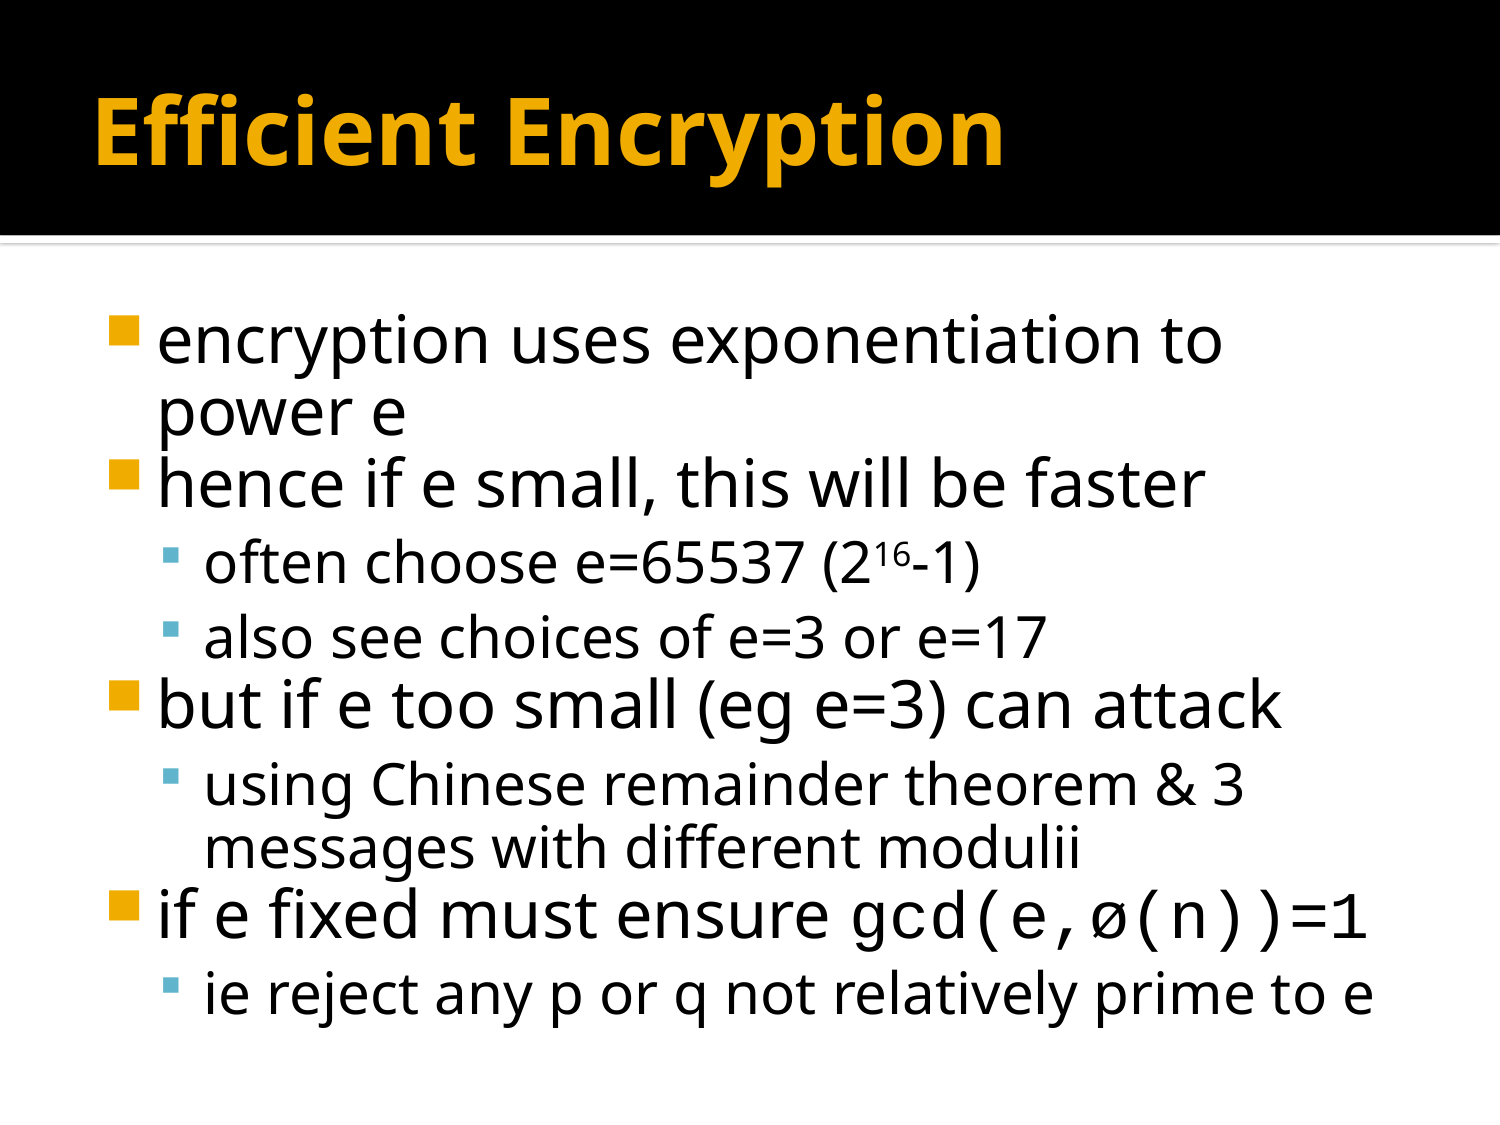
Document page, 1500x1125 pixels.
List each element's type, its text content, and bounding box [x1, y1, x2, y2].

list encryption uses exponentiation to power e hence if e small, this will be faster often choose e=65537 (216-1) also see choices of e=3 or e=17 but if e too small (eg e=3) can attack using Chinese remainder theorem & 3 messages with different modulii if e fixed must ensure gcd(e,ø(n))=1 ie reject any p or q not relatively prime to e [75, 291, 1425, 1050]
title Efficient Encryption [75, 25, 1425, 231]
